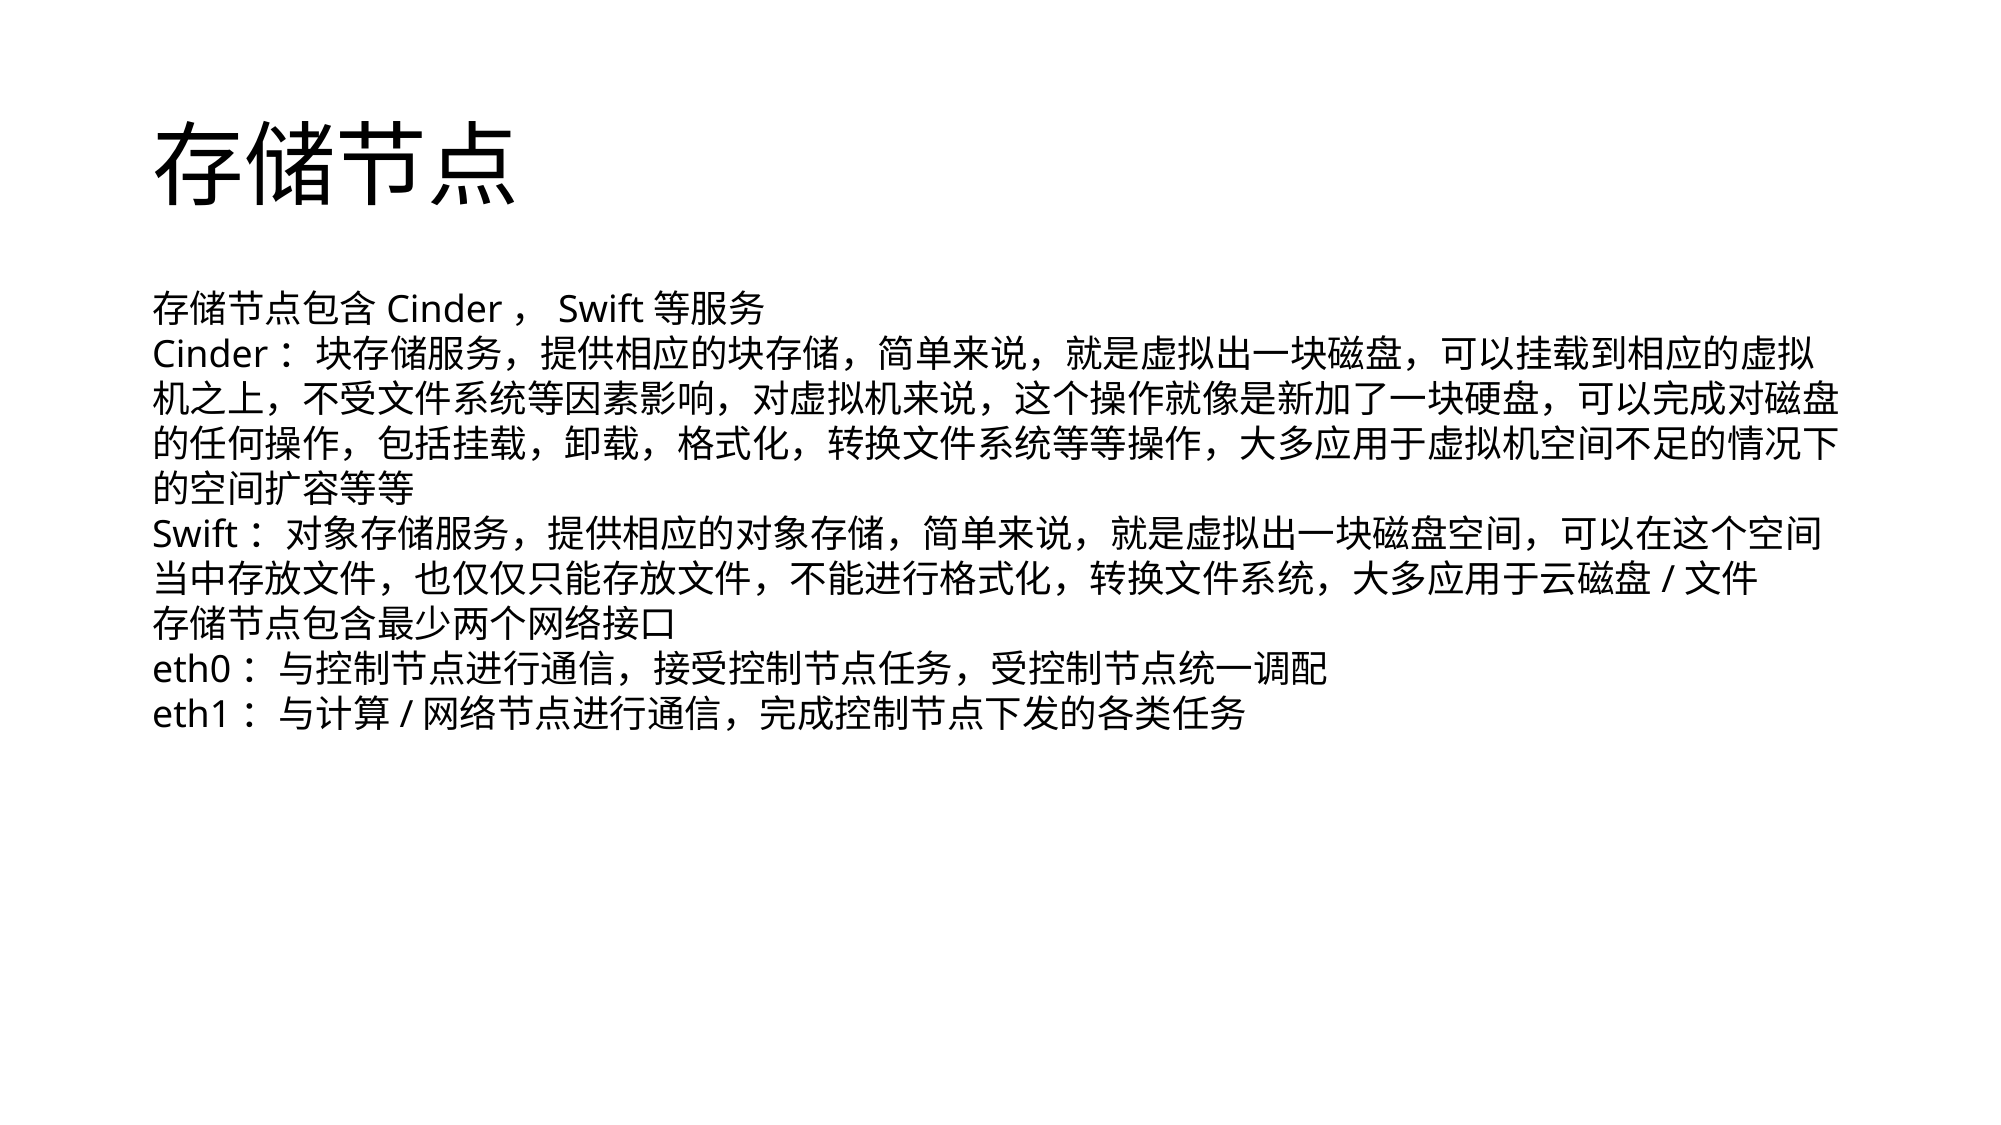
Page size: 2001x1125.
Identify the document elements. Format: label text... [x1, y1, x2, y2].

title 存储节点 [137, 59, 1863, 277]
text_box 存储节点包含Cinder，Swift等服务 Cinder：块存储服务，提供相应的块存储，简单来说，就是虚拟出一块磁盘，可以挂载到相应的虚拟机之上，不受文件系统等因素影响，对虚拟机来说，这个操作就像是新加了一块硬盘，可以完成对磁盘的任何操作，包括挂载，卸载，格式化，转换文件系统等等操作，大多应用于虚拟机空间不足的情况下的空间扩容等等 Swift：对象存储服务，提供相应的对象存储，简单来说，就是虚拟出一块磁盘空间，可以在这个空间当中存放文件，也仅仅只能存放文件，不能进行格式化，转换文件系统，大多应用于云磁盘/文件 存储节点包含最少两个网络接口 eth0：与控制节点进行通信，接受控制节点任务，受控制节点统一调配 eth1：与计算/网络节点进行通信，完成控制节点下发的各类任务 [137, 277, 1863, 787]
